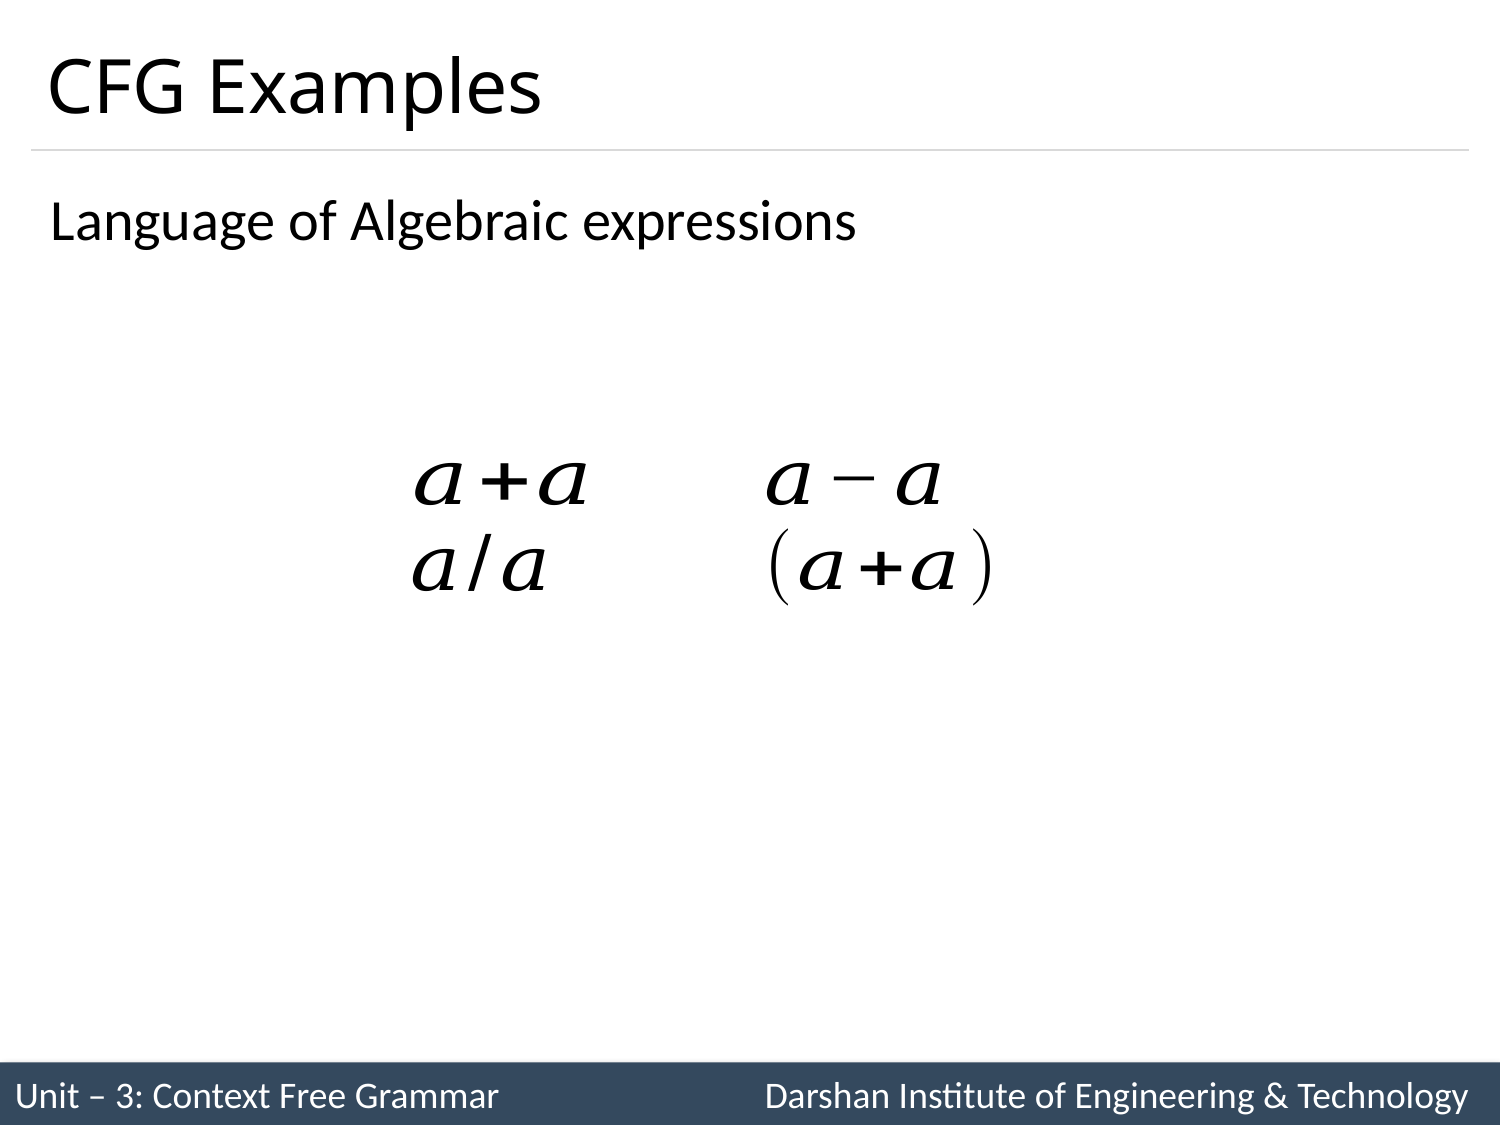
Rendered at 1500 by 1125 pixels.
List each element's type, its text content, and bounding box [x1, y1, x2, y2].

title CFG Examples [31, 17, 1469, 150]
text_box Language of Algebraic expressions [35, 174, 873, 260]
